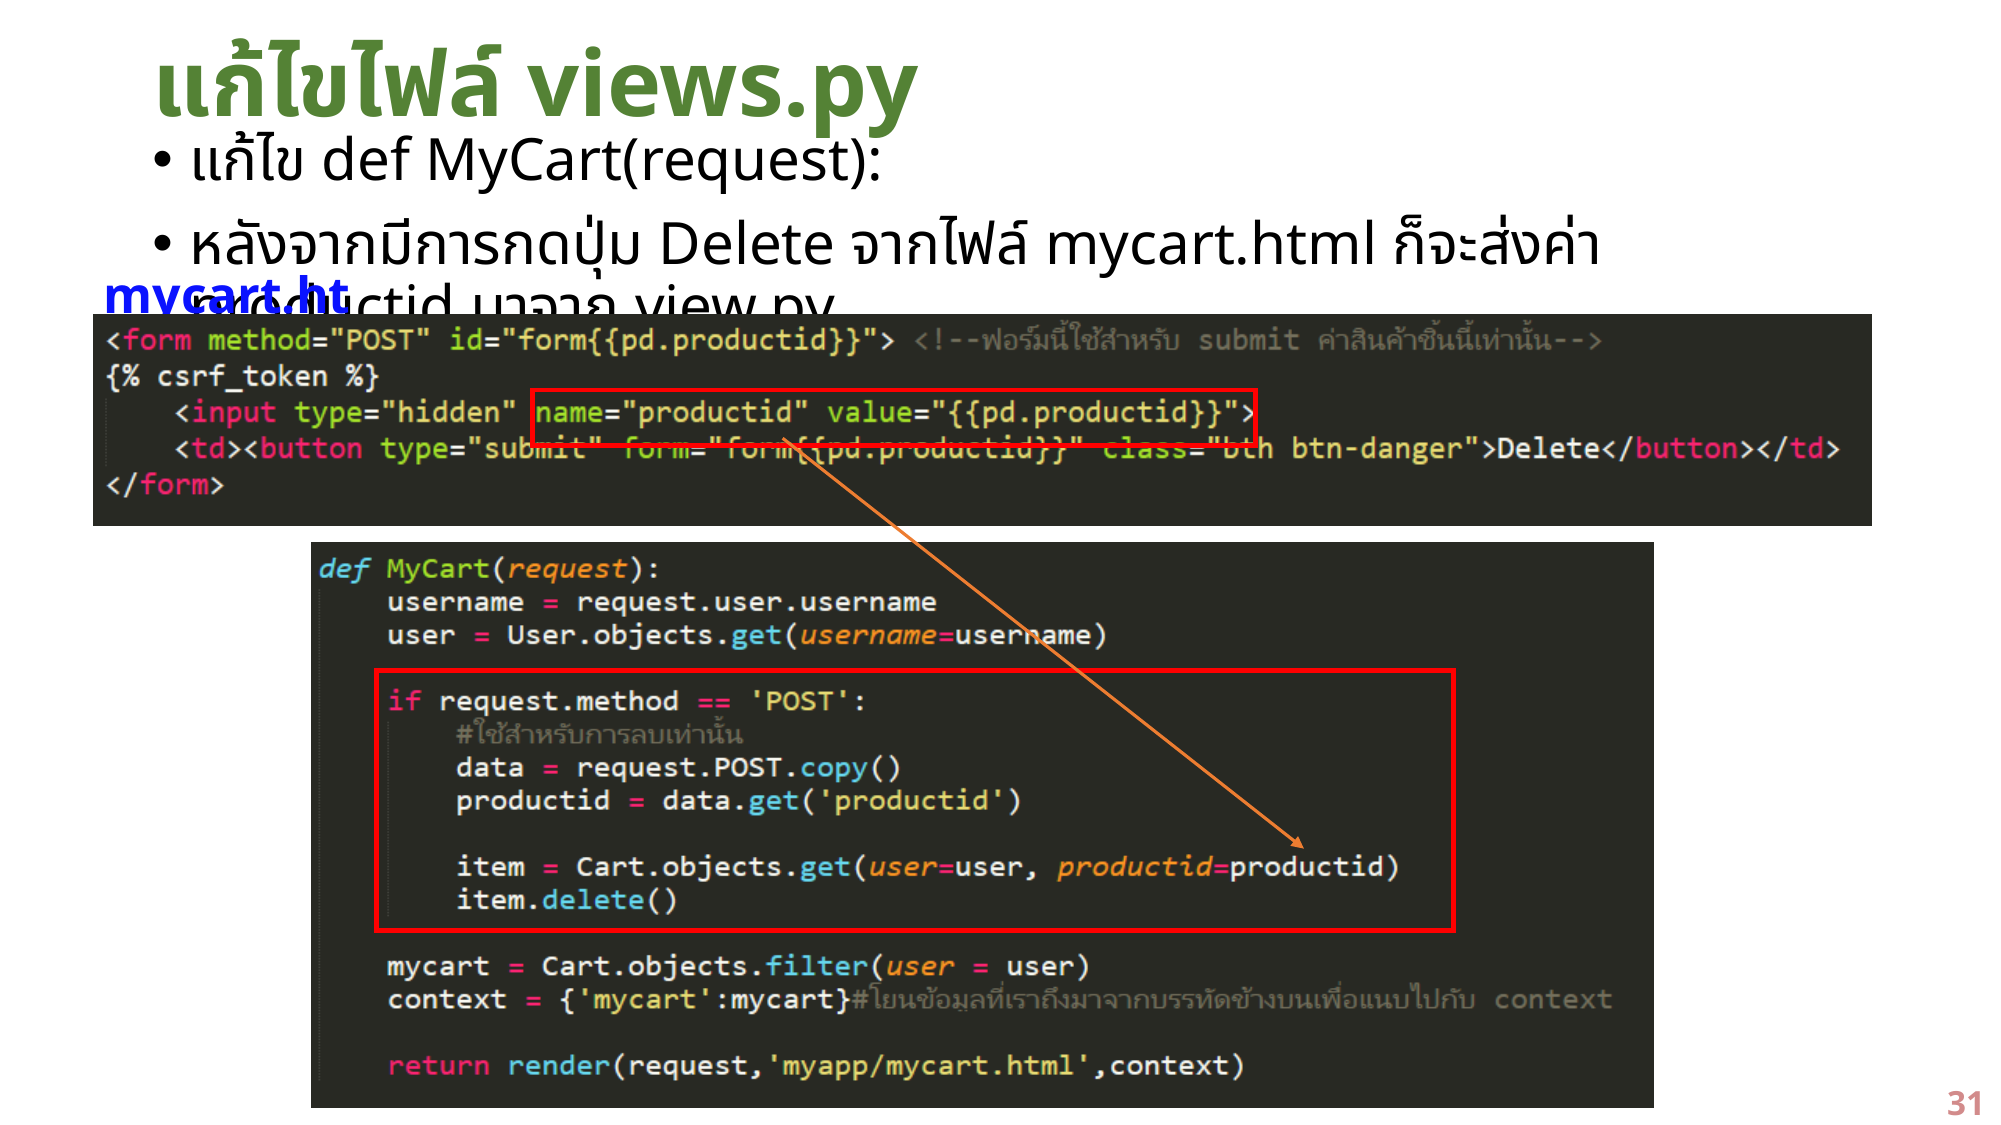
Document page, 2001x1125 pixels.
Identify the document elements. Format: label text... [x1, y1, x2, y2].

text_box mycart.html [89, 256, 377, 392]
slide_number 31 [1550, 1083, 2000, 1125]
list แก้ไข def MyCart(request): หลังจากมีการกดปุ่ม Delete จากไฟล์ mycart.html ก็จะส่งค่า productid มาจาก view.py [1304, 526, 1863, 950]
title แก้ไขไฟล์ views.py [137, 22, 1863, 123]
list แก้ไข def MyCart(request): หลังจากมีการกดปุ่ม Delete จากไฟล์ mycart.html ก็จะส่งค่า productid มาจาก view.py [137, 123, 1863, 314]
picture [93, 314, 1872, 526]
list แก้ไข def MyCart(request): หลังจากมีการกดปุ่ม Delete จากไฟล์ mycart.html ก็จะส่งค่า productid มาจาก view.py [137, 526, 782, 950]
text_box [782, 438, 1304, 849]
picture [311, 541, 1654, 1108]
